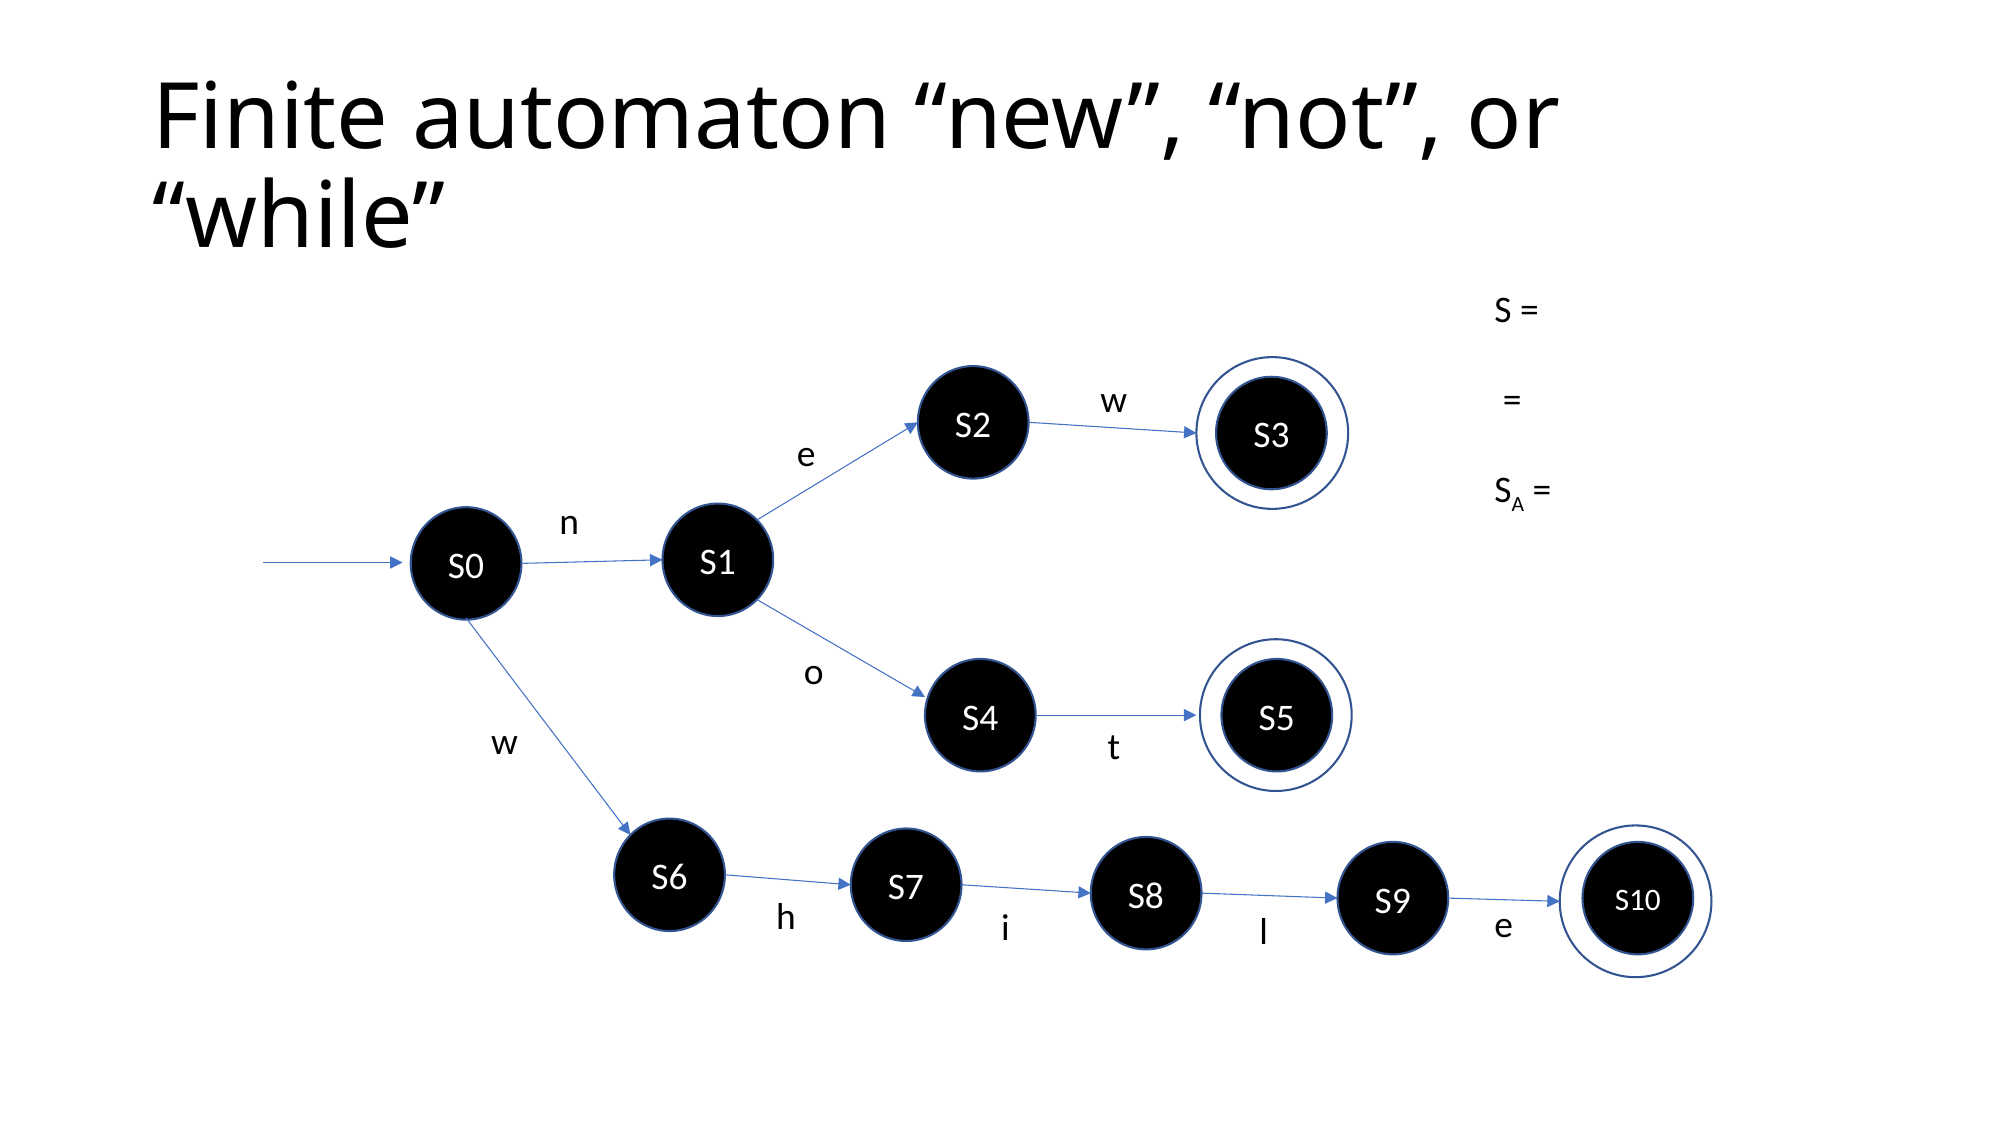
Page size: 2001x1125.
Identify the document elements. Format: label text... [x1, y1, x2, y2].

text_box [961, 884, 1091, 894]
text_box S2 [916, 365, 1030, 480]
text_box [1198, 638, 1353, 793]
text_box h [761, 885, 830, 944]
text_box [756, 599, 926, 697]
list [137, 299, 1863, 1014]
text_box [756, 422, 918, 521]
text_box S0 [409, 506, 523, 621]
text_box S5 [1220, 657, 1334, 773]
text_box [1448, 898, 1560, 902]
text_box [724, 874, 851, 885]
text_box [465, 619, 631, 836]
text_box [1201, 893, 1338, 899]
text_box n [544, 489, 613, 549]
text_box S4 [923, 657, 1037, 773]
text_box t [1092, 716, 1161, 774]
text_box S8 [1089, 835, 1203, 951]
text_box e [1479, 892, 1548, 898]
text_box [1558, 824, 1713, 979]
text_box w [1085, 367, 1154, 422]
text_box S1 [661, 502, 775, 618]
text_box S6 [613, 817, 726, 933]
text_box S7 [849, 827, 963, 943]
text_box l [1244, 899, 1313, 959]
text_box i [986, 895, 1055, 956]
title Finite automaton “new”, “not”, or “while” [137, 59, 1863, 278]
text_box e [1479, 902, 1548, 953]
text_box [521, 559, 663, 564]
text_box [1028, 422, 1197, 433]
text_box S3 [1215, 375, 1328, 491]
text_box [1195, 356, 1350, 510]
text_box S9 [1336, 840, 1450, 956]
